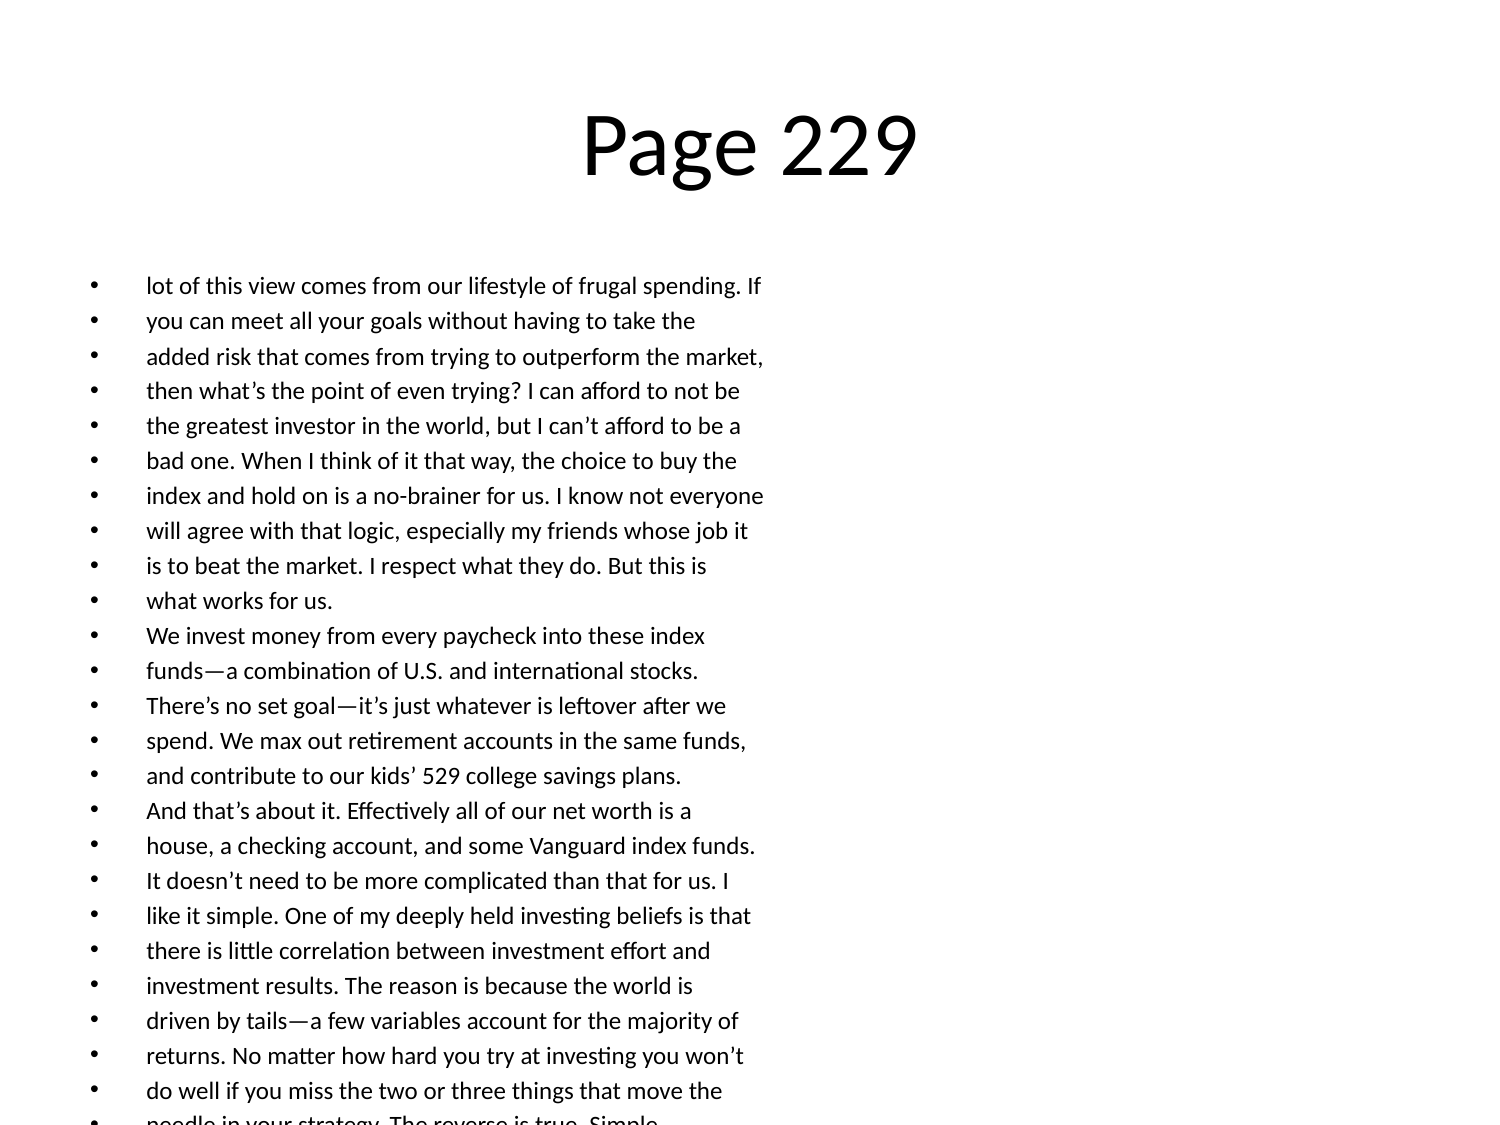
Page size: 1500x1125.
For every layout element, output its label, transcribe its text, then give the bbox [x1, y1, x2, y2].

list lot of this view comes from our lifestyle of frugal spending. If you can meet all your goals without having to take the added risk that comes from trying to outperform the market, then what’s the point of even trying? I can aﬀord to not be the greatest investor in the world, but I can’t aﬀord to be a bad one. When I think of it that way, the choice to buy the index and hold on is a no-brainer for us. I know not everyone will agree with that logic, especially my friends whose job it is to beat the market. I respect what they do. But this is what works for us. We invest money from every paycheck into these index funds—a combination of U.S. and international stocks. There’s no set goal—it’s just whatever is leftover after we spend. We max out retirement accounts in the same funds, and contribute to our kids’ 529 college savings plans. And that’s about it. Eﬀectively all of our net worth is a house, a checking account, and some Vanguard index funds. It doesn’t need to be more complicated than that for us. I like it simple. One of my deeply held investing beliefs is that there is little correlation between investment eﬀort and investment results. The reason is because the world is driven by tails—a few variables account for the majority of returns. No matter how hard you try at investing you won’t do well if you miss the two or three things that move the needle in your strategy. The reverse is true. Simple investment strategies can work great as long as they capture the few things that are important to that strategy’s success. My investing strategy doesn’t rely on picking the right sector, or timing the next recession. It relies on a high savings rate, patience, and optimism that the global economy will create value over the next several decades. I spend virtually all of my investing eﬀort thinking about [75, 262, 1425, 1005]
title Page 229 [75, 45, 1425, 233]
